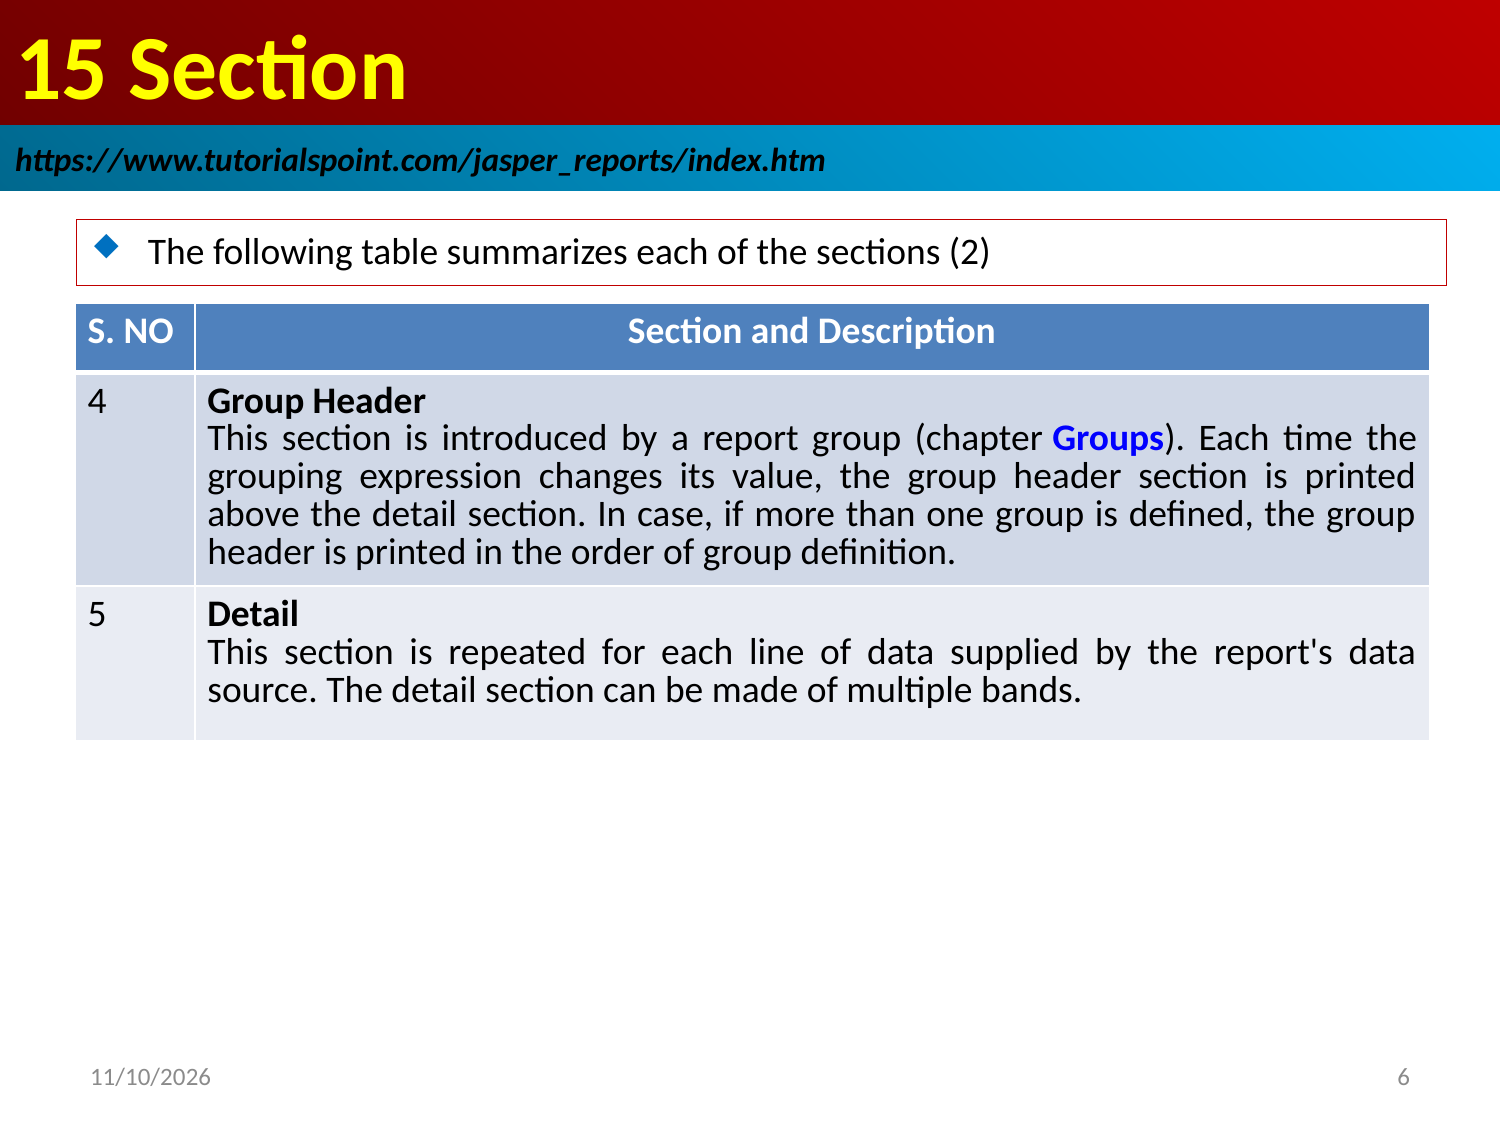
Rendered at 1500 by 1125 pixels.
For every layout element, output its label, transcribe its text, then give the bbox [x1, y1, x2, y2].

table_cell Detail This section is repeated for each line of data supplied by the report's data source. The detail section can be made of multiple bands. [196, 587, 1429, 740]
title 15 Section [0, 0, 1500, 125]
subtitle The following table summarizes each of the sections (2) [76, 219, 1447, 286]
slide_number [75, 1042, 425, 1109]
table_header Section and Description [196, 304, 1429, 370]
table_cell 5 [76, 587, 194, 740]
slide_number 6 [1074, 1042, 1425, 1109]
text_box https://www.tutorialspoint.com/jasper_reports/index.htm [0, 125, 1500, 191]
table_cell 4 [76, 375, 194, 585]
table_header S. NO [76, 304, 194, 370]
table_cell Group Header This section is introduced by a report group (chapter Groups). Each time the grouping expression changes its value, the group header section is printed above the detail section. In case, if more than one group is defined, the group header is printed in the order of group definition. [196, 375, 1429, 585]
